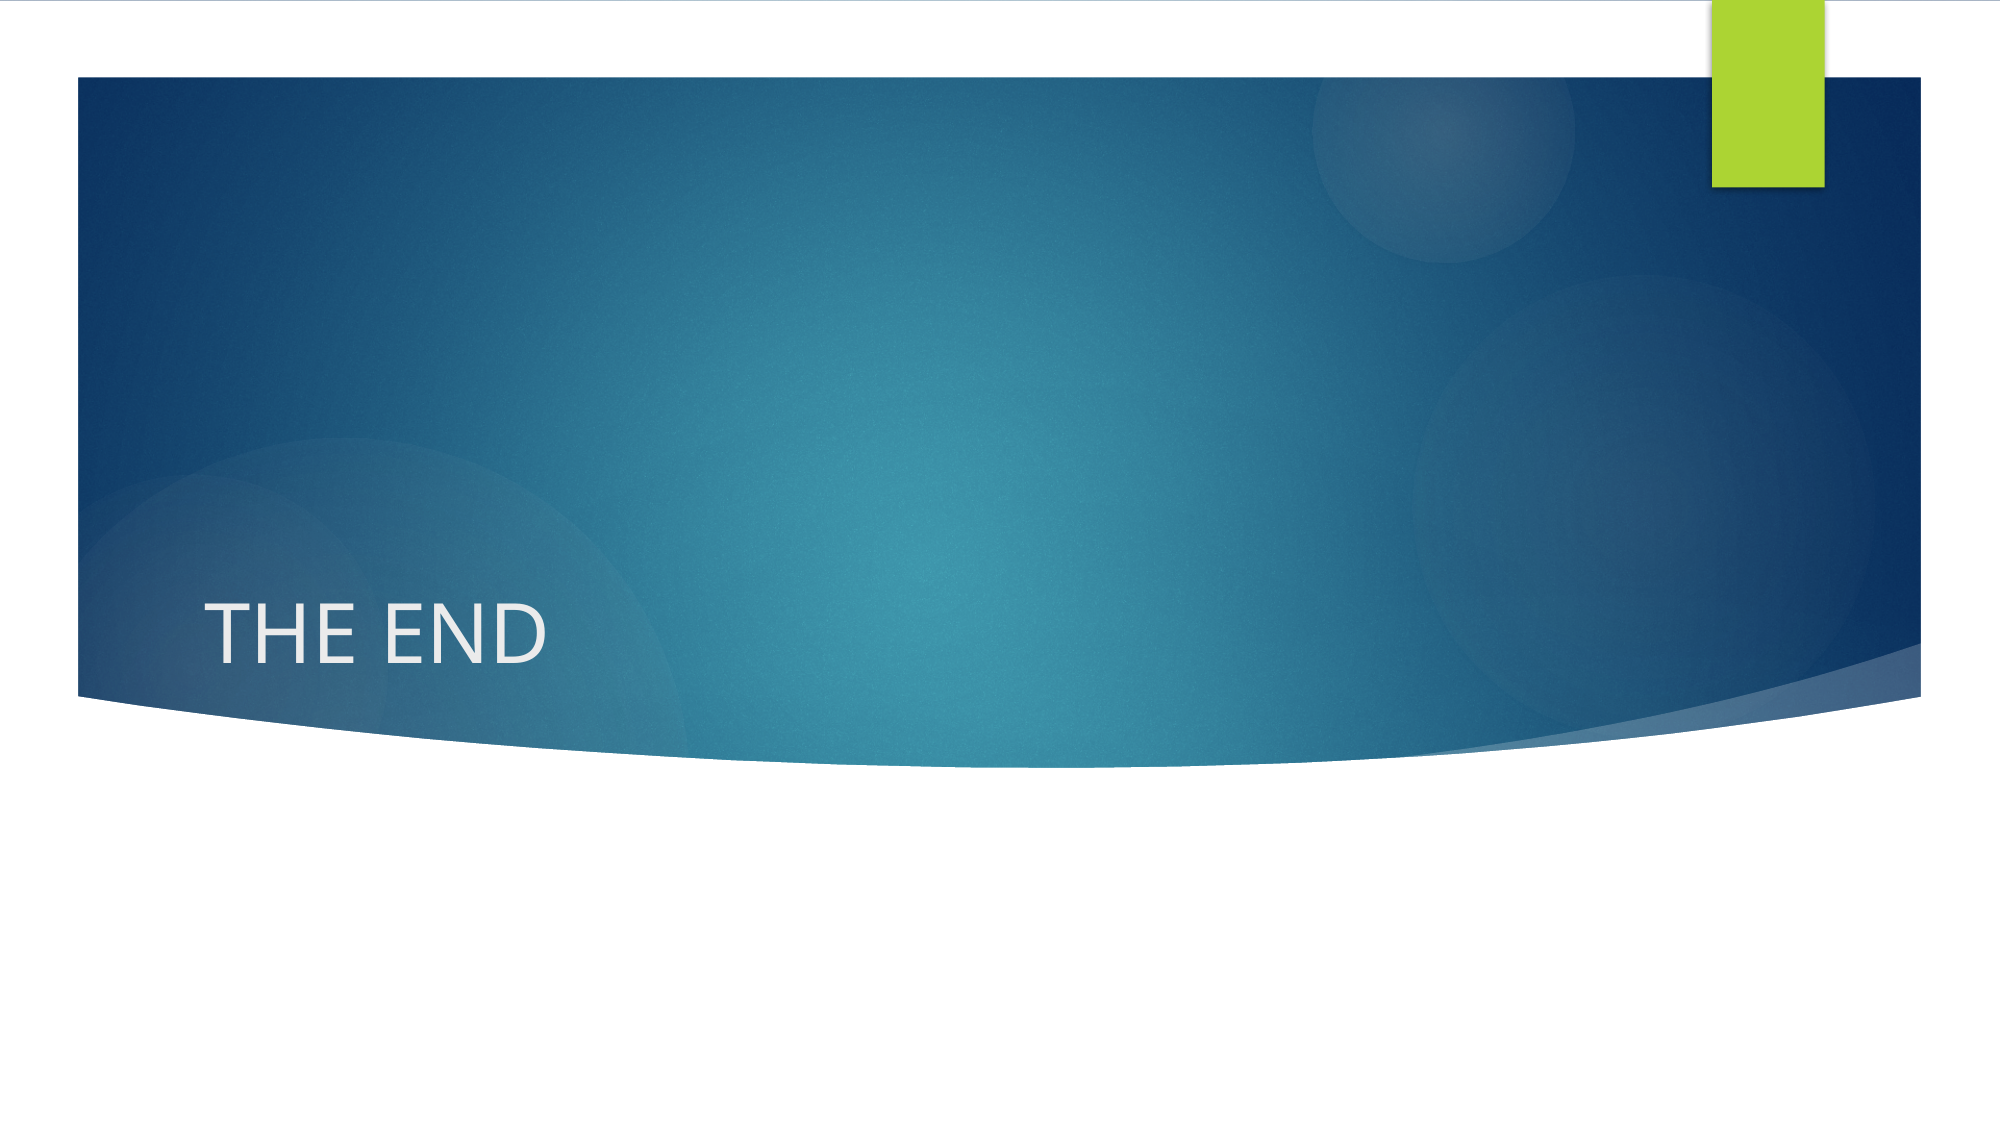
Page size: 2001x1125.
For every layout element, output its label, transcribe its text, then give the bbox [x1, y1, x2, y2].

title THE END [189, 388, 1638, 688]
